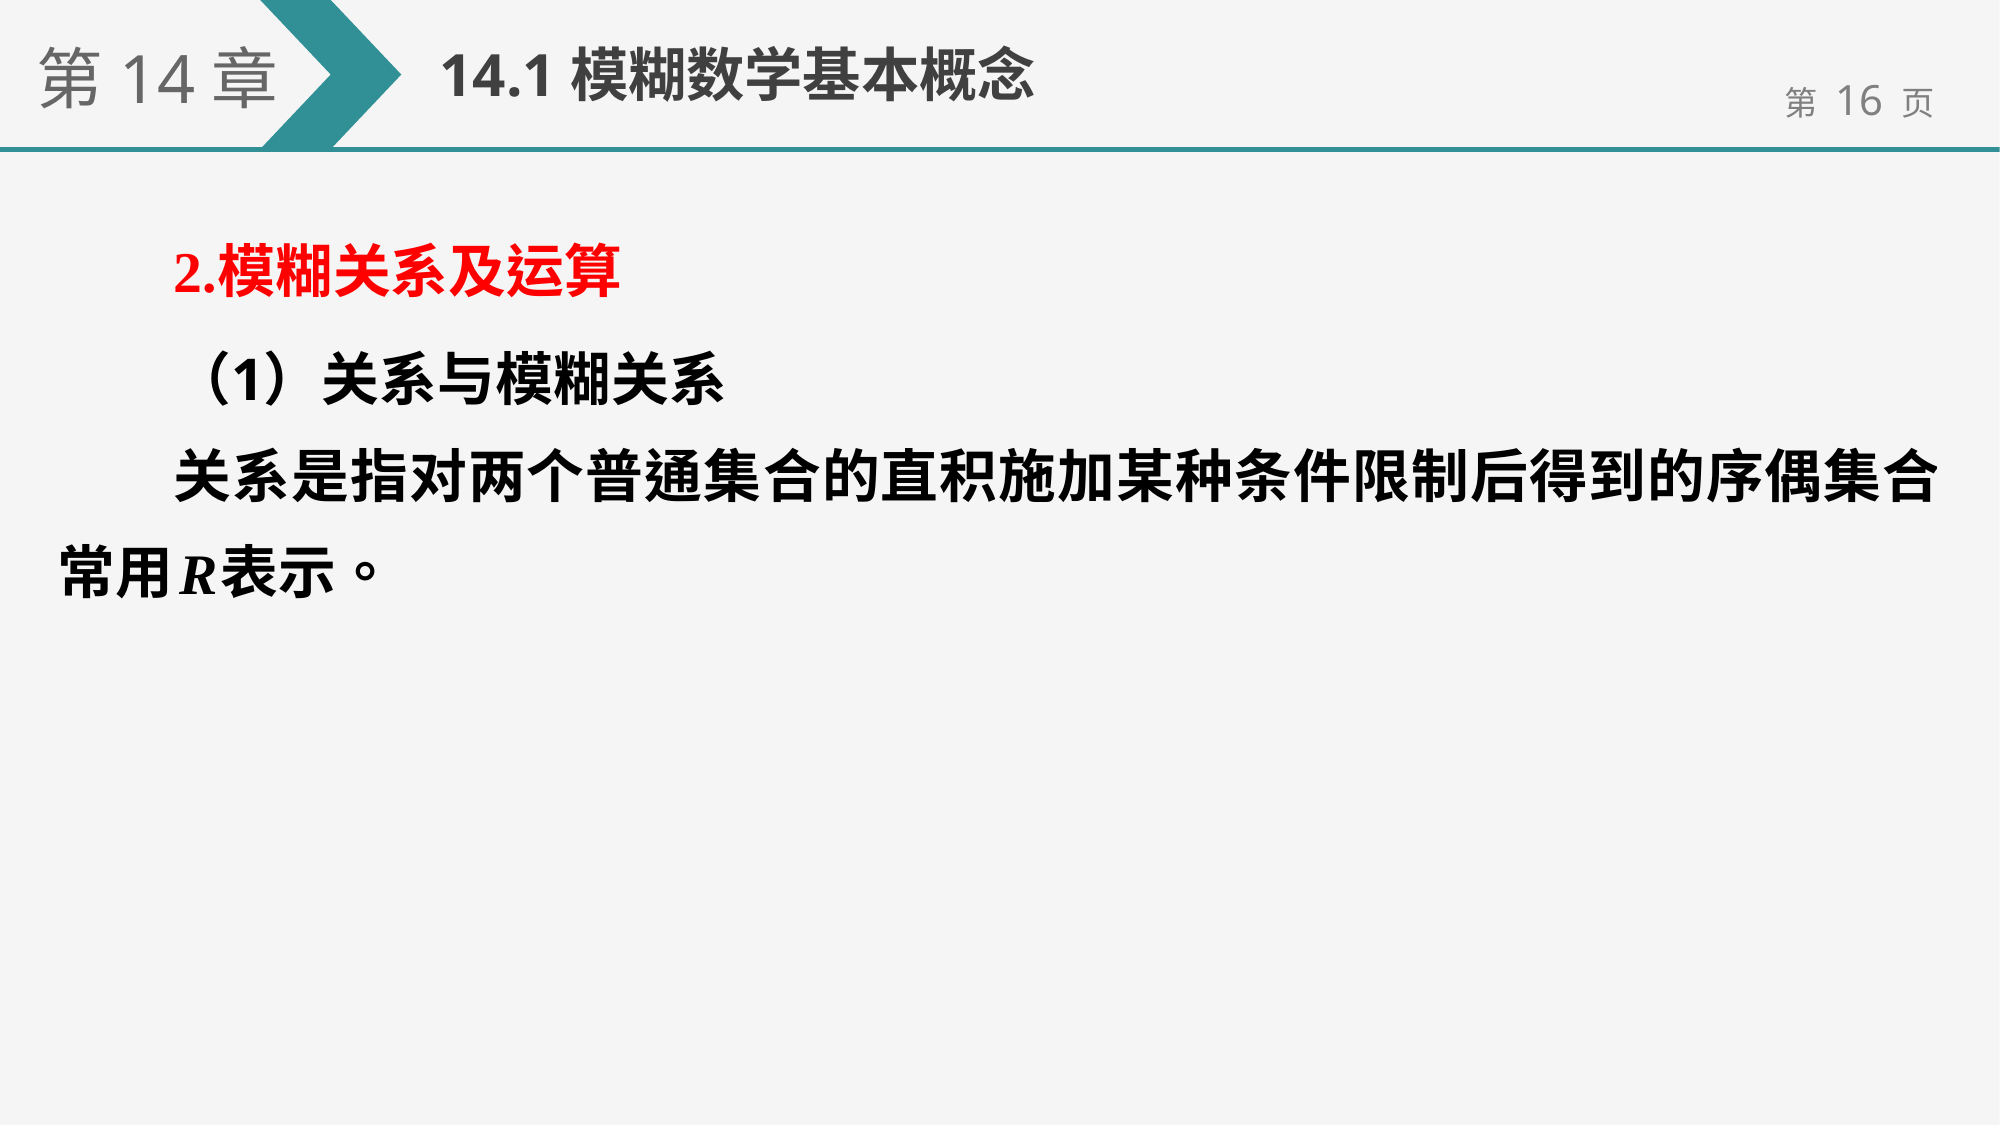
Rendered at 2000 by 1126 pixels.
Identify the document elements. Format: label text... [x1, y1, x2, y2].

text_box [57, 217, 1937, 861]
text_box 第14章 [21, 29, 294, 125]
text_box [258, 0, 403, 148]
text_box 14.1模糊数学基本概念 [424, 31, 1366, 116]
